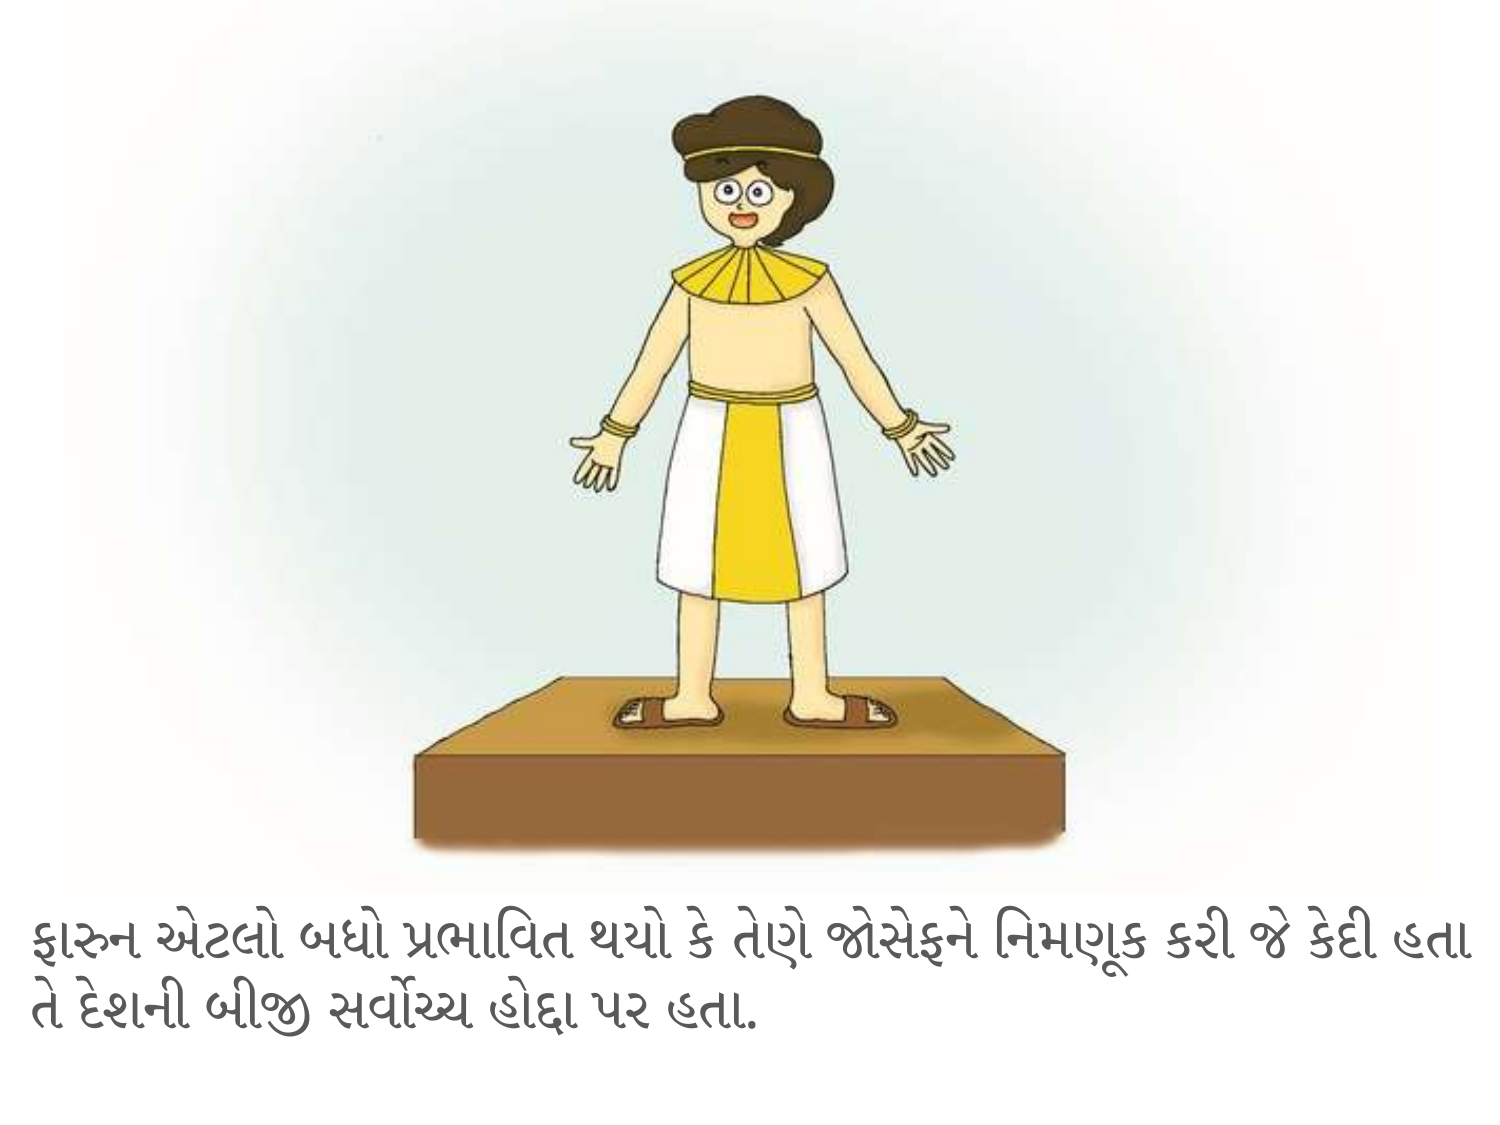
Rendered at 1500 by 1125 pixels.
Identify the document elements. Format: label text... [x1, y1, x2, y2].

text_box ફારુન એટલો બધો પ્રભાવિત થયો કે તેણે જોસેફને નિમણૂક કરી જે કેદી હતા તે દેશની બીજી સર્વોચ્ચ હોદ્દા પર હતા. [14, 893, 1500, 1048]
picture [64, 0, 1436, 894]
